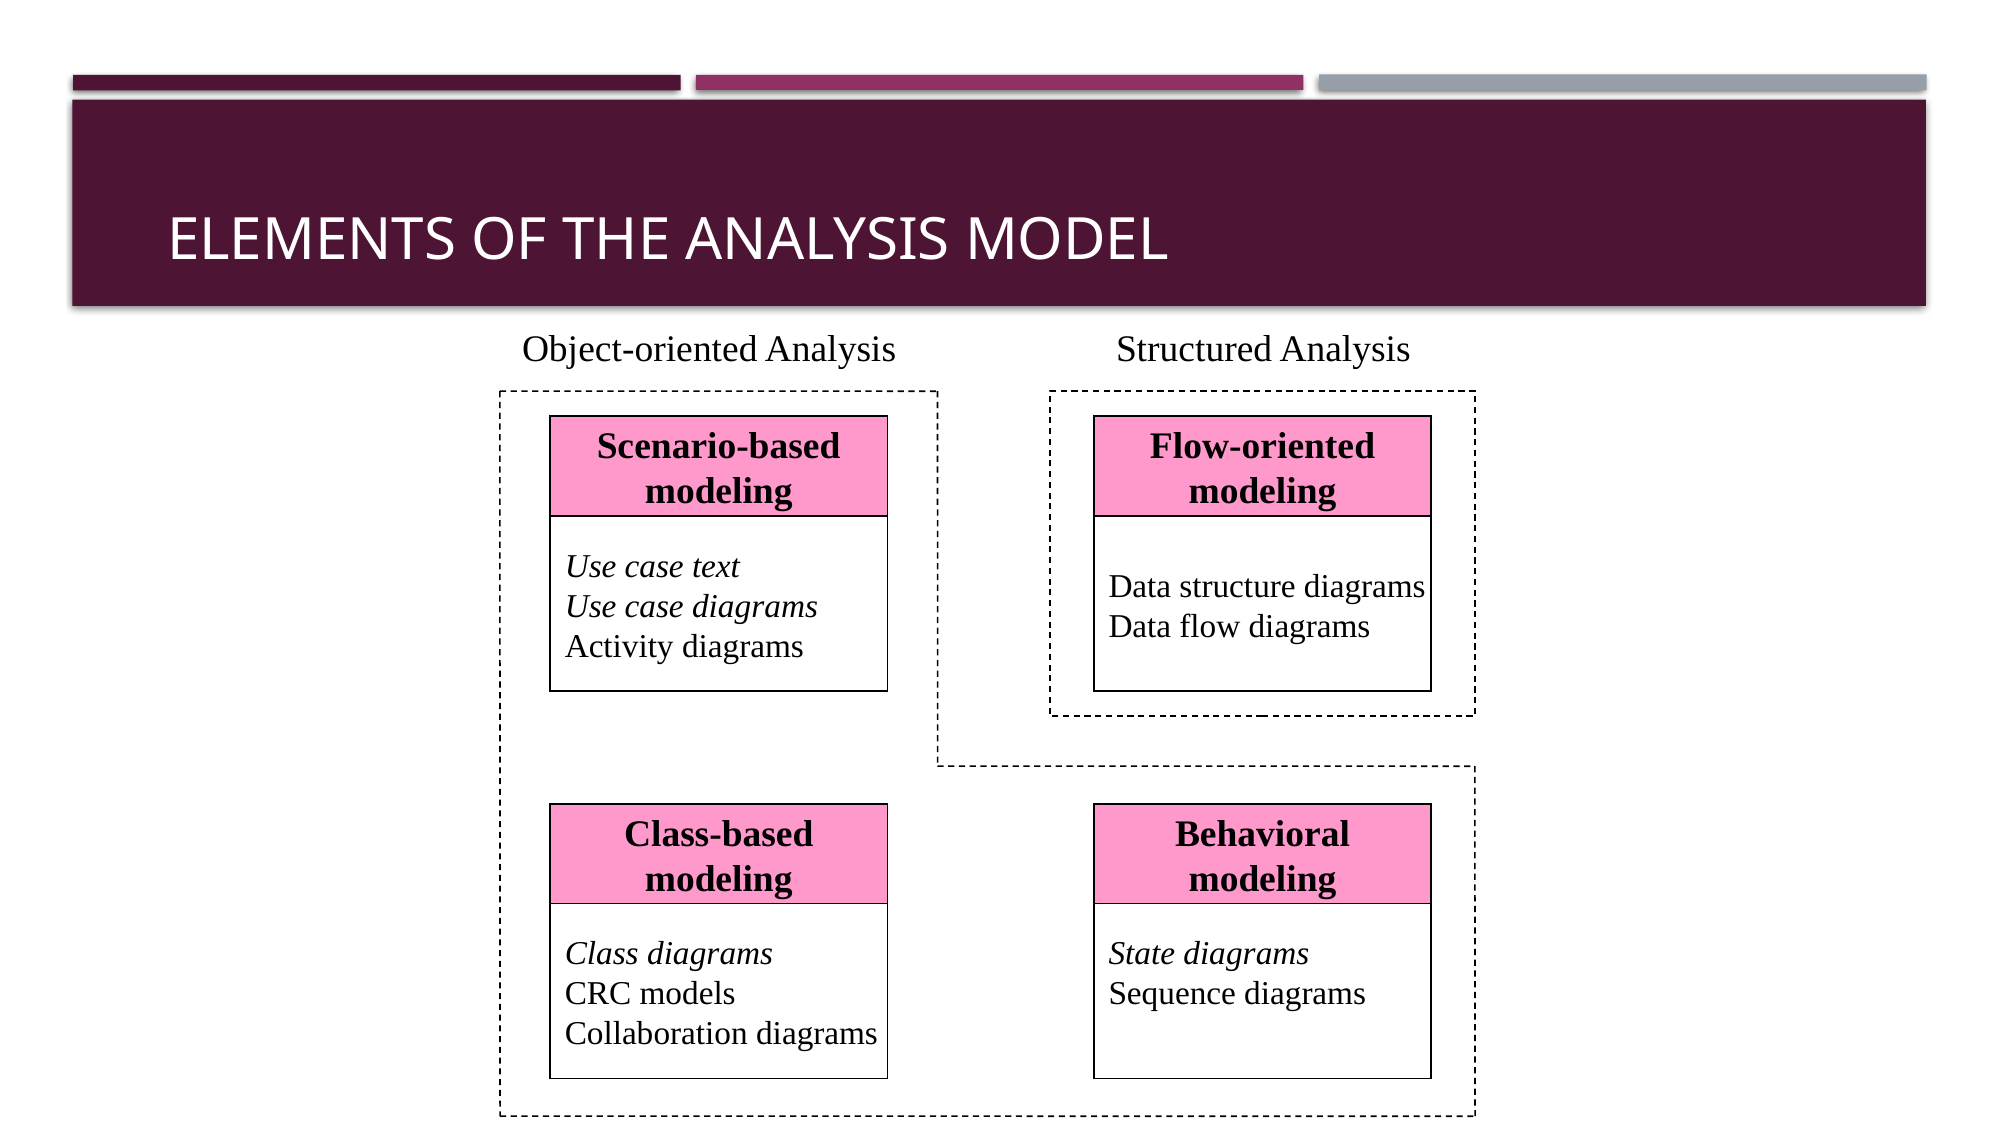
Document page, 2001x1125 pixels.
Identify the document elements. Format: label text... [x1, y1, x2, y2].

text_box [1093, 415, 1432, 692]
text_box [1050, 391, 1475, 717]
title Elements of the Analysis Model [152, 178, 1428, 279]
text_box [549, 803, 888, 1080]
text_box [1093, 803, 1432, 1080]
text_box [549, 415, 888, 692]
text_box Object-oriented Analysis [507, 316, 912, 376]
text_box Structured Analysis [1101, 316, 1426, 376]
